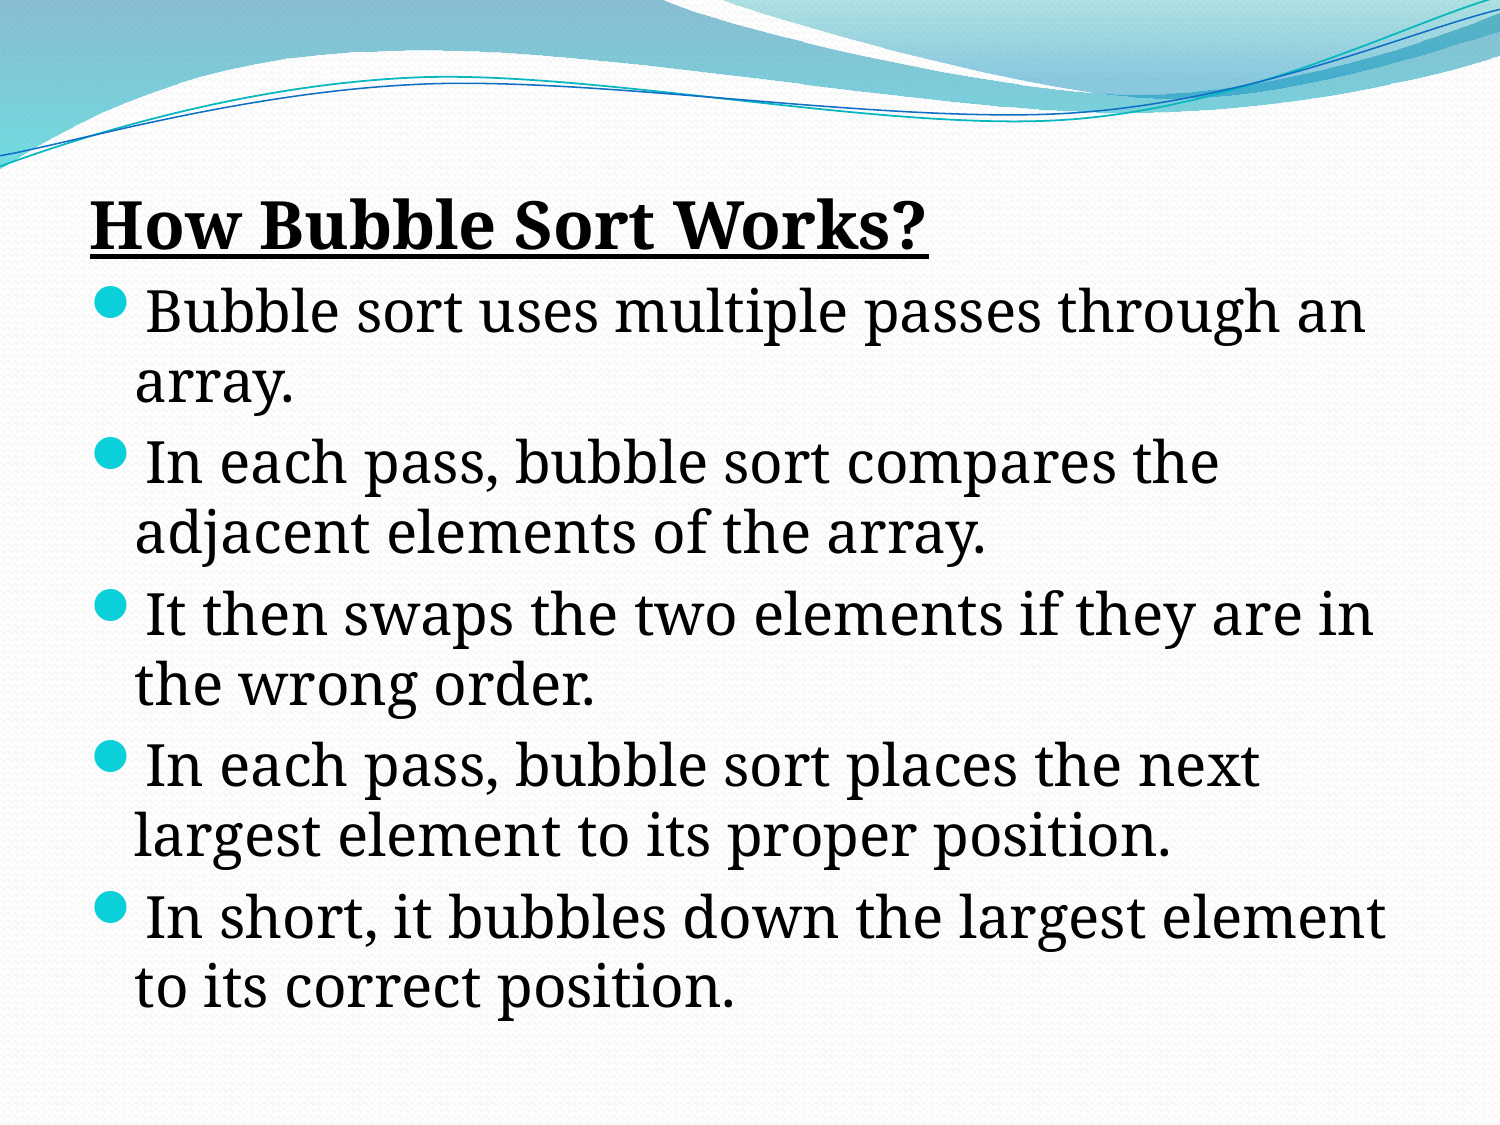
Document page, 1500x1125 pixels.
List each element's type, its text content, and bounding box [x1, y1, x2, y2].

list How Bubble Sort Works? Bubble sort uses multiple passes through an array. In each pass, bubble sort compares the adjacent elements of the array. It then swaps the two elements if they are in the wrong order. In each pass, bubble sort places the next largest element to its proper position. In short, it bubbles down the largest element to its correct position. [75, 174, 1425, 1038]
